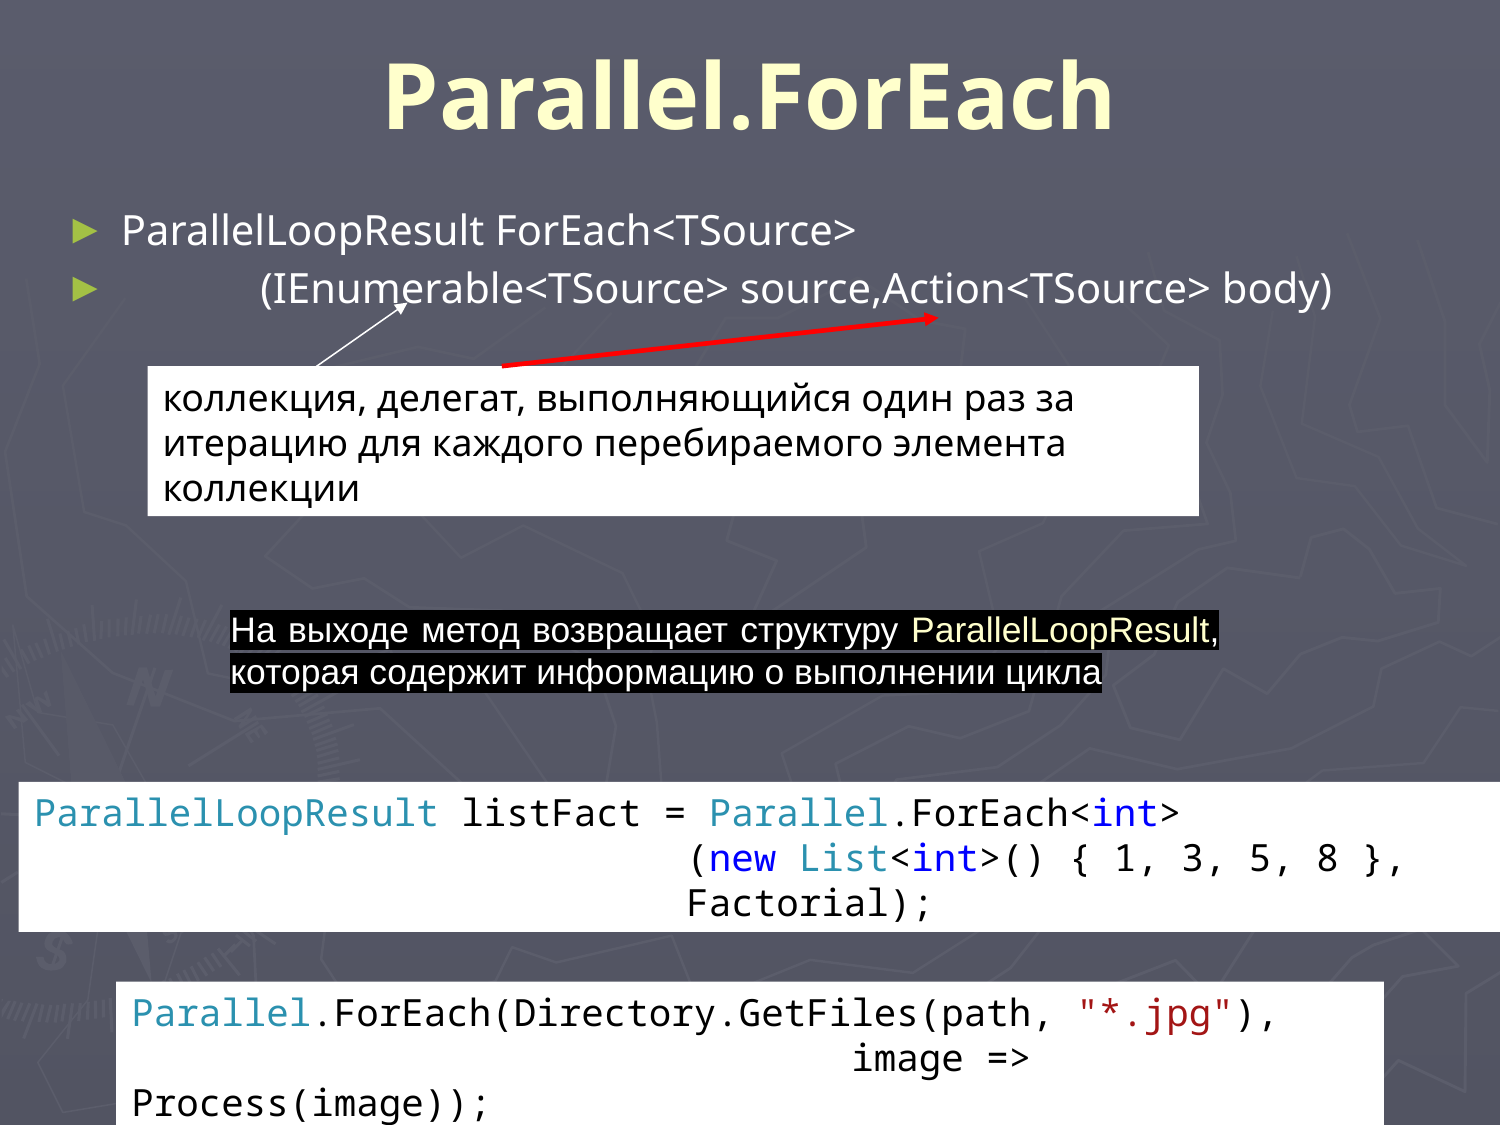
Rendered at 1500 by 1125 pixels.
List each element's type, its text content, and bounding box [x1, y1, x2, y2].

title Parallel.ForEach [49, 37, 1451, 149]
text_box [501, 317, 939, 367]
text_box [288, 302, 408, 386]
text_box коллекция, делегат, выполняющийся один раз за итерацию для каждого перебираемого элемента коллекции [147, 366, 1199, 517]
list ParallelLoopResult ForEach<TSource> (IEnumerable<TSource> source,Action<TSource> body) [49, 196, 1451, 434]
text_box Parallel.ForEach(Directory.GetFiles(path, "*.jpg"), image => Process(image)); [116, 981, 1384, 1125]
text_box На выходе метод возвращает структуру ParallelLoopResult, которая содержит информацию о выполнении цикла [215, 592, 1235, 708]
text_box ParallelLoopResult listFact = Parallel.ForEach<int> (new List<int>() { 1, 3, 5, 8 }, Factorial); [18, 781, 1500, 932]
